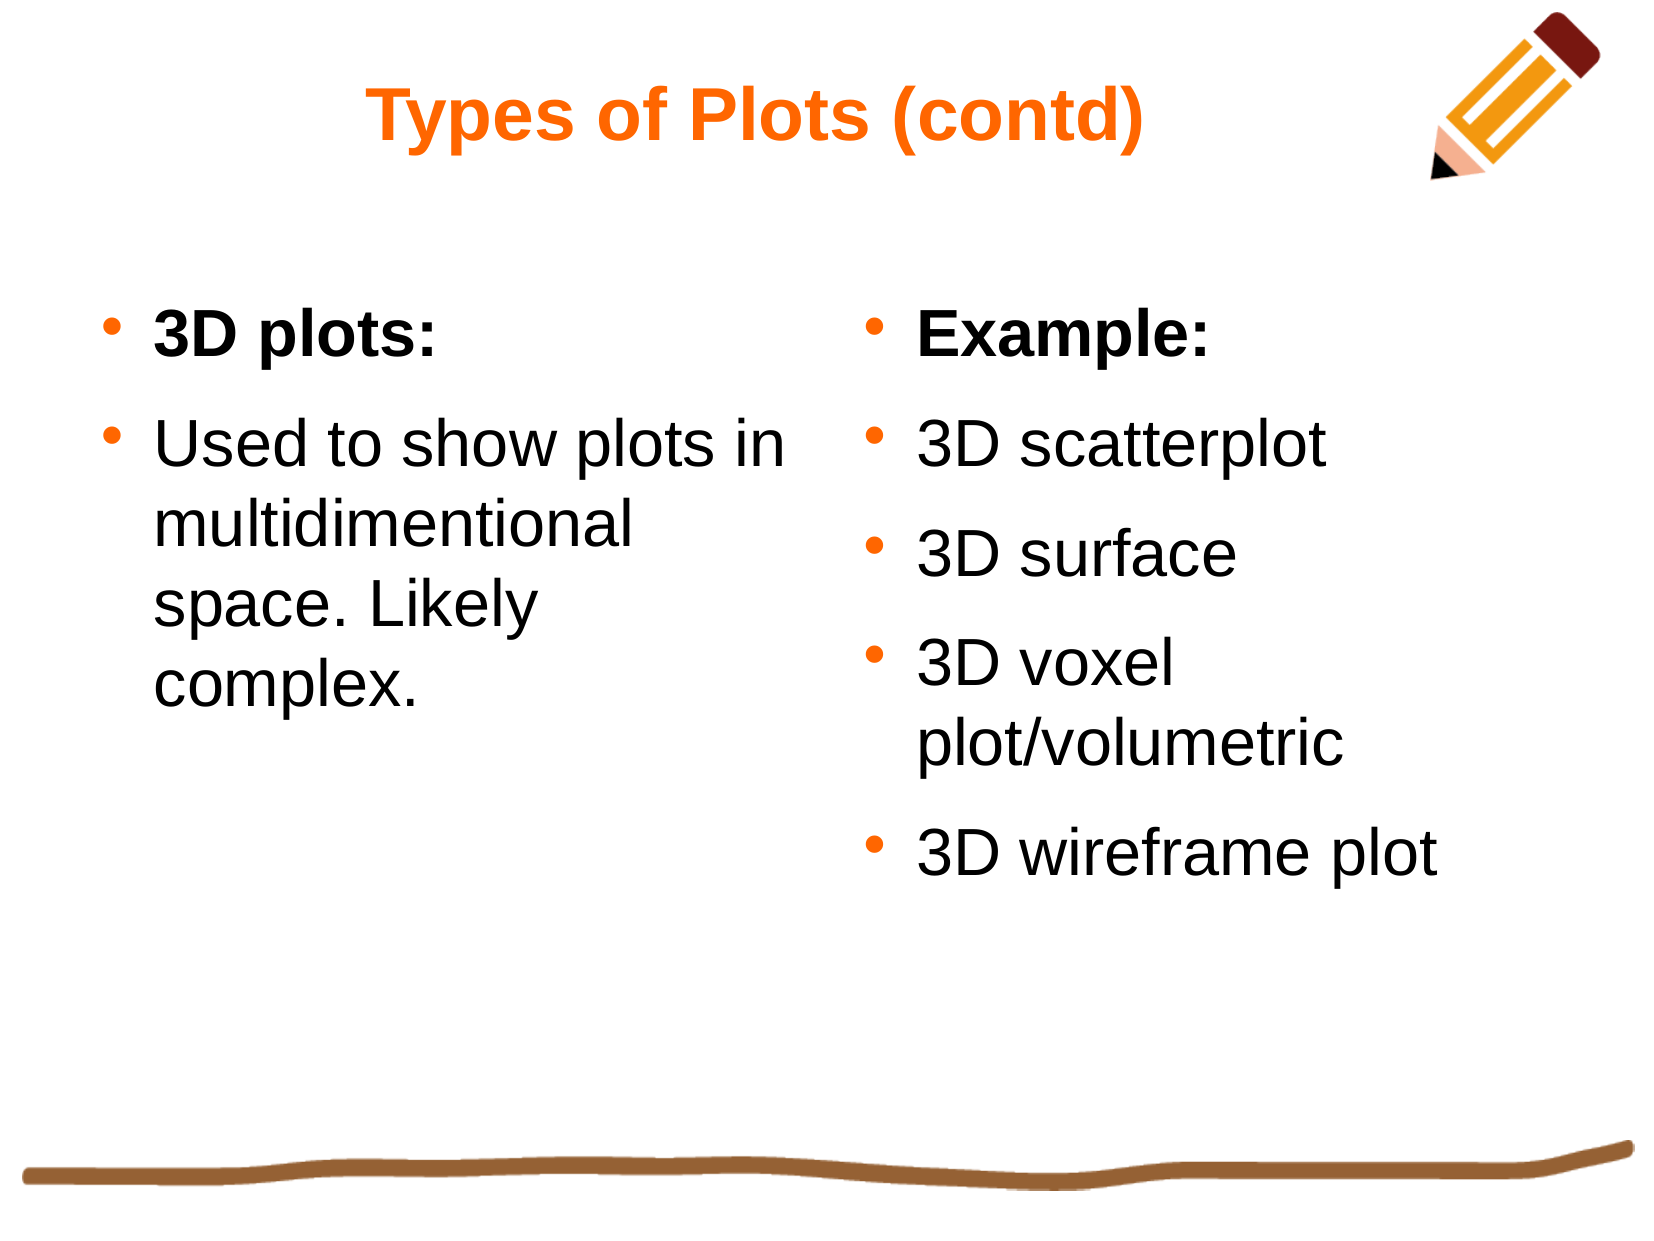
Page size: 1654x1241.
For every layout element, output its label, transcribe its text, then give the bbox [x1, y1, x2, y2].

text_box Types of Plots (contd) [82, 49, 1429, 172]
picture [1430, 12, 1601, 181]
picture [22, 1140, 1635, 1191]
text_box 3D plots: Used to show plots in multidimentional space. Likely complex. [82, 290, 809, 1121]
text_box Example: 3D scatterplot 3D surface 3D voxel plot/volumetric 3D wireframe plot [845, 290, 1571, 1121]
